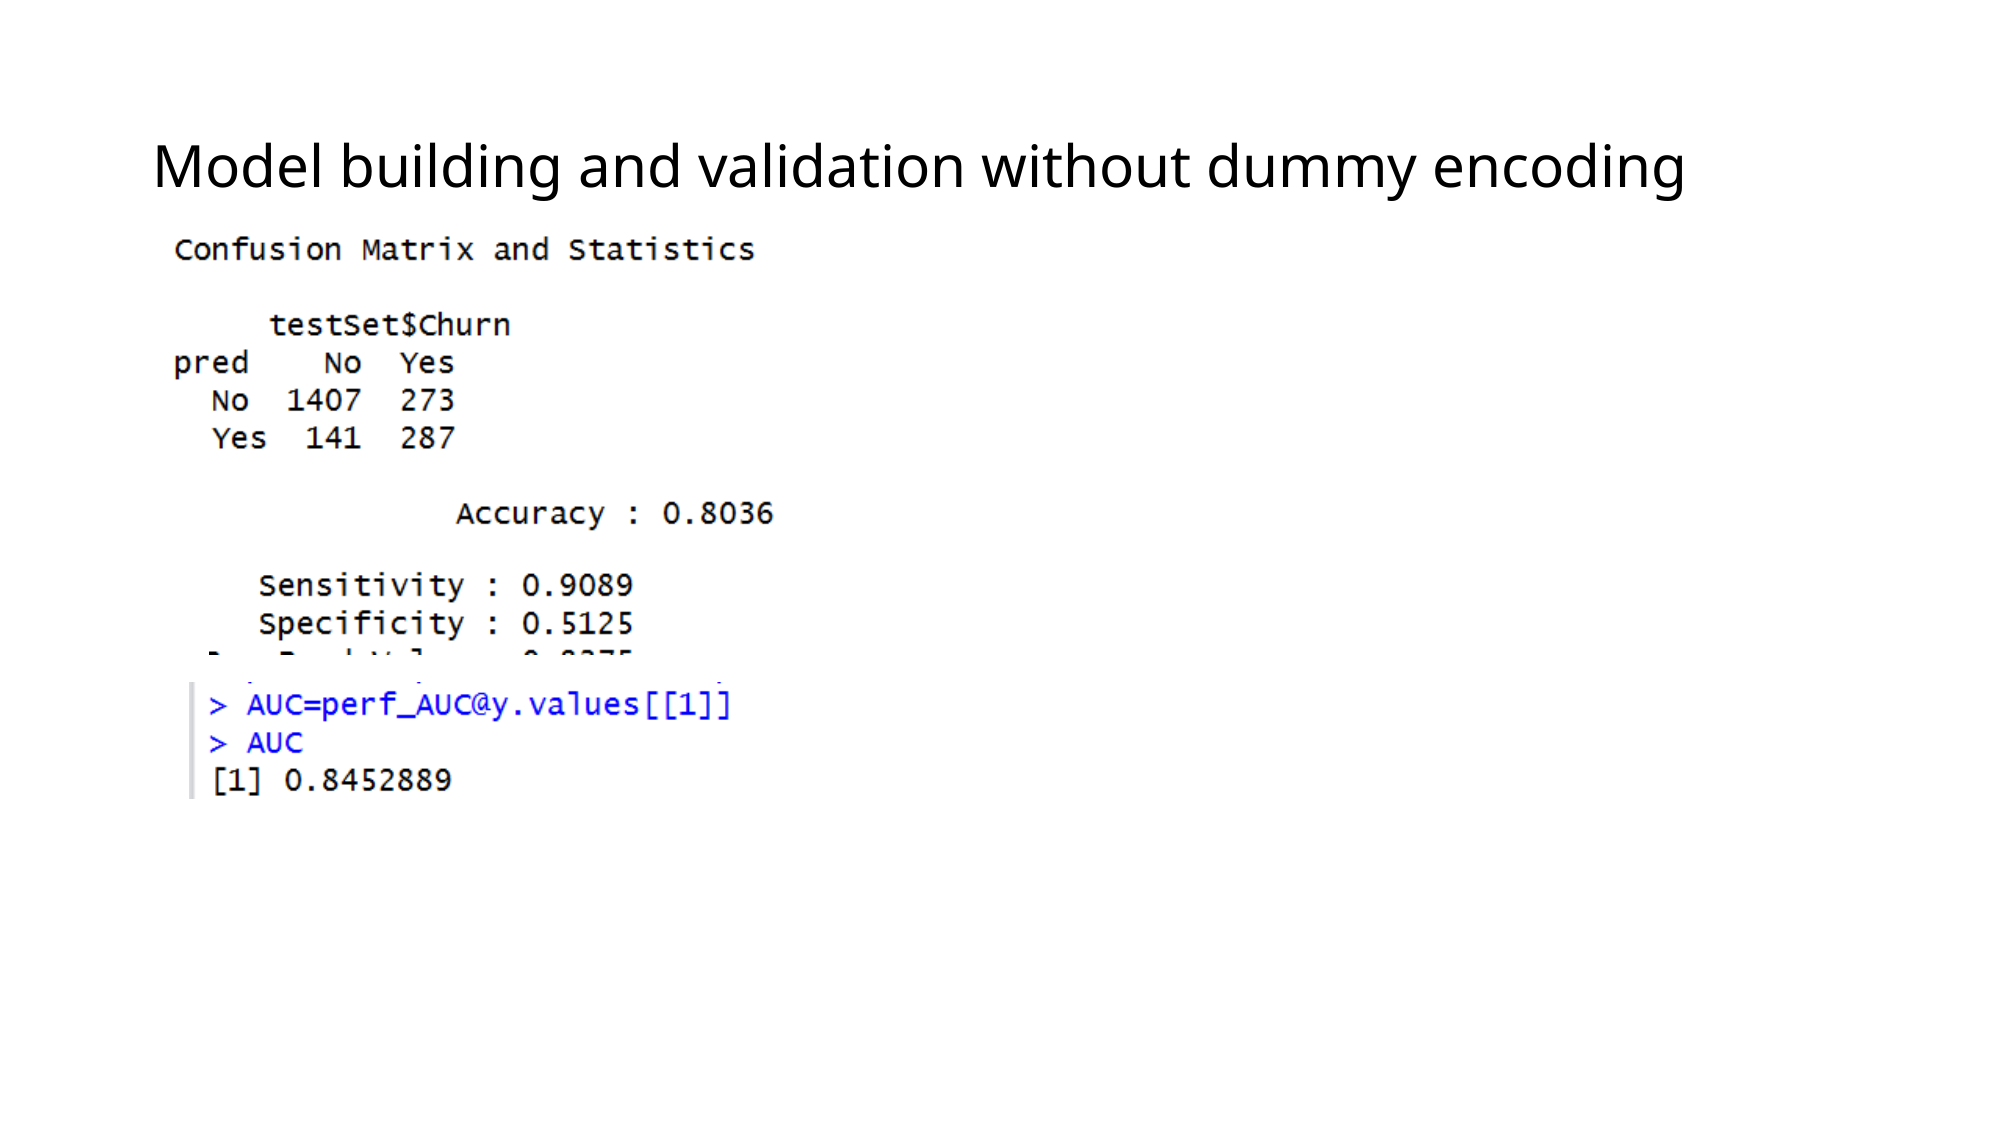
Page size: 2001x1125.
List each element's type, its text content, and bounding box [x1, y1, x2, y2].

picture [189, 682, 810, 799]
picture [209, 547, 655, 655]
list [162, 232, 902, 532]
title Model building and validation without dummy encoding [137, 59, 1863, 278]
